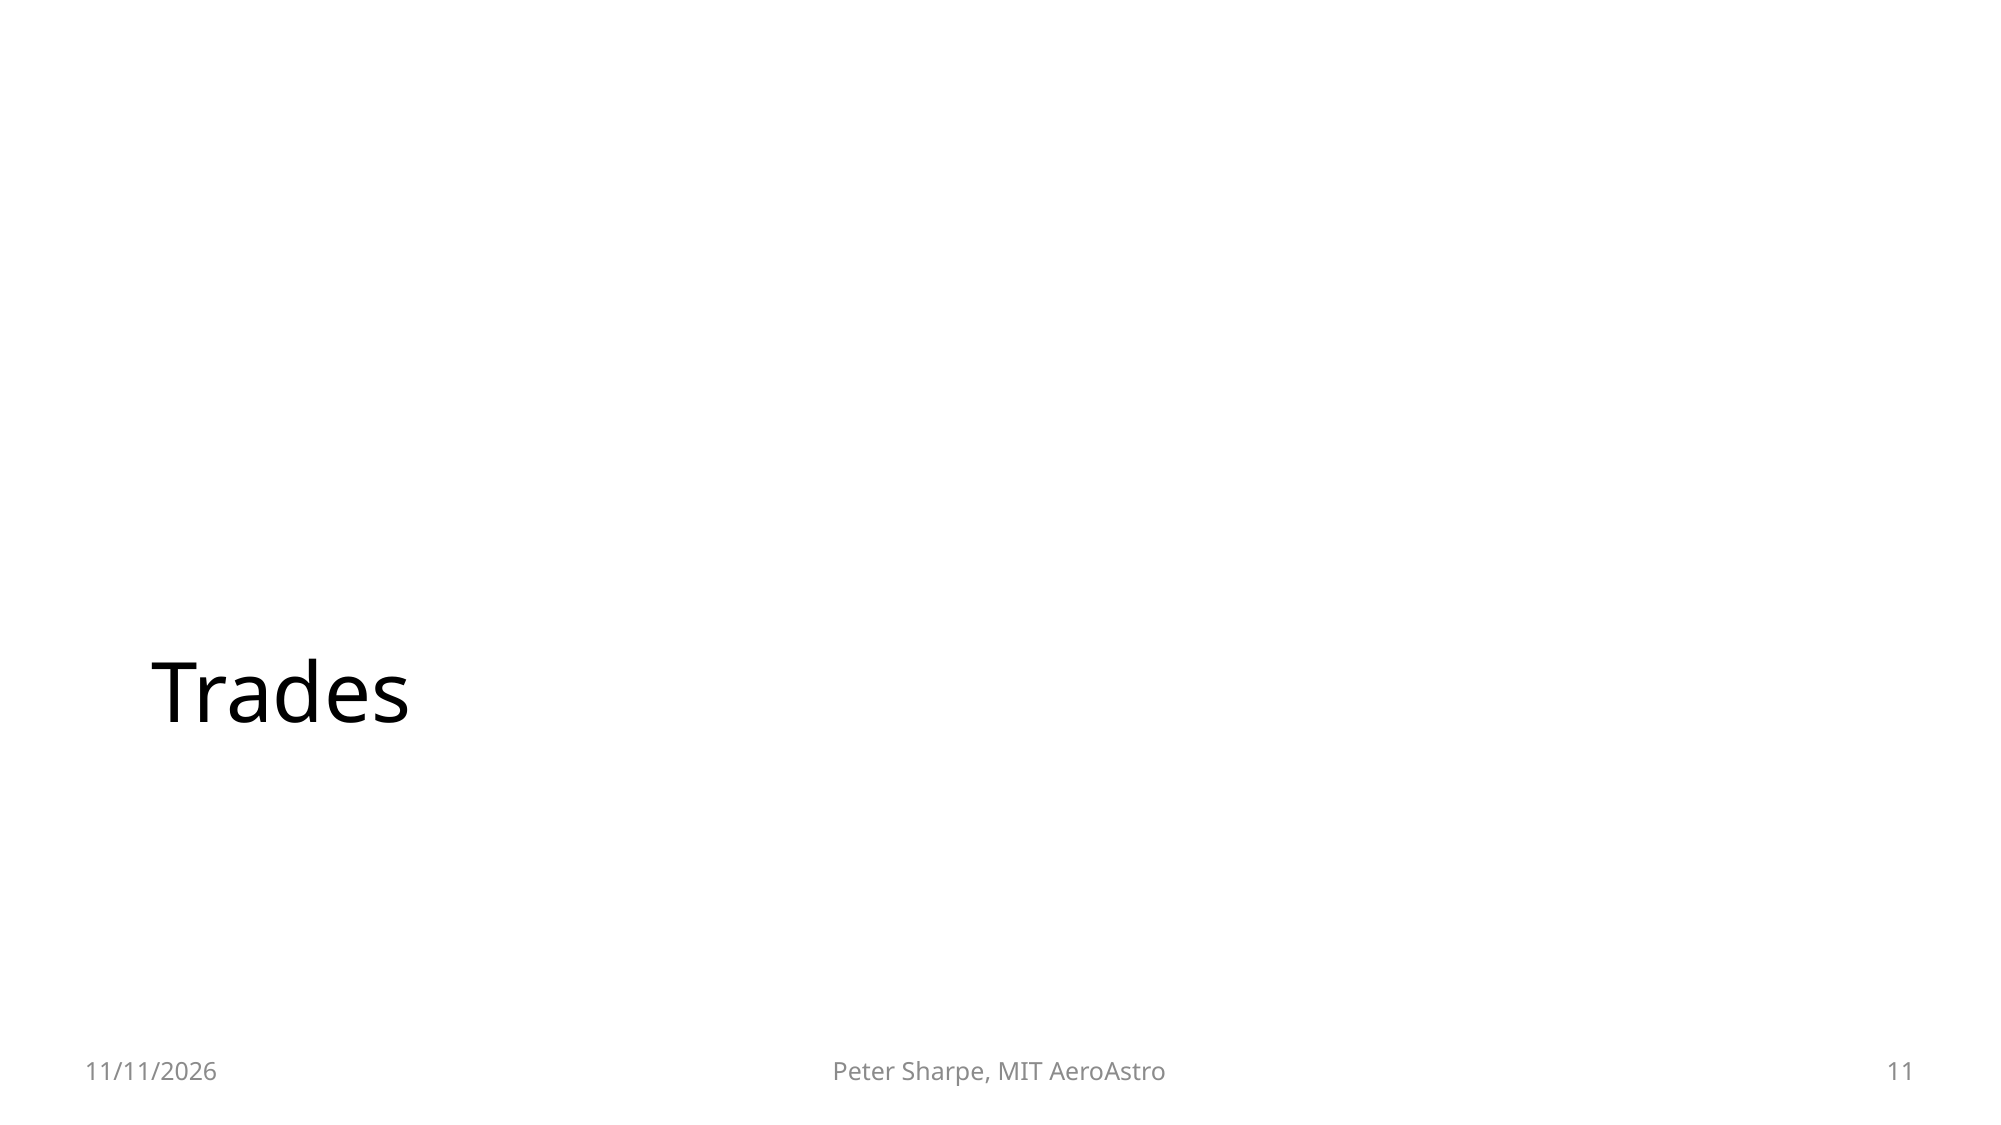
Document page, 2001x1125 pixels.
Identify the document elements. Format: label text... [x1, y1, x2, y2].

slide_number 11 [1733, 1042, 1931, 1103]
title Trades [136, 280, 1862, 749]
footer Peter Sharpe, MIT AeroAstro [287, 1042, 1713, 1103]
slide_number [69, 1042, 267, 1103]
